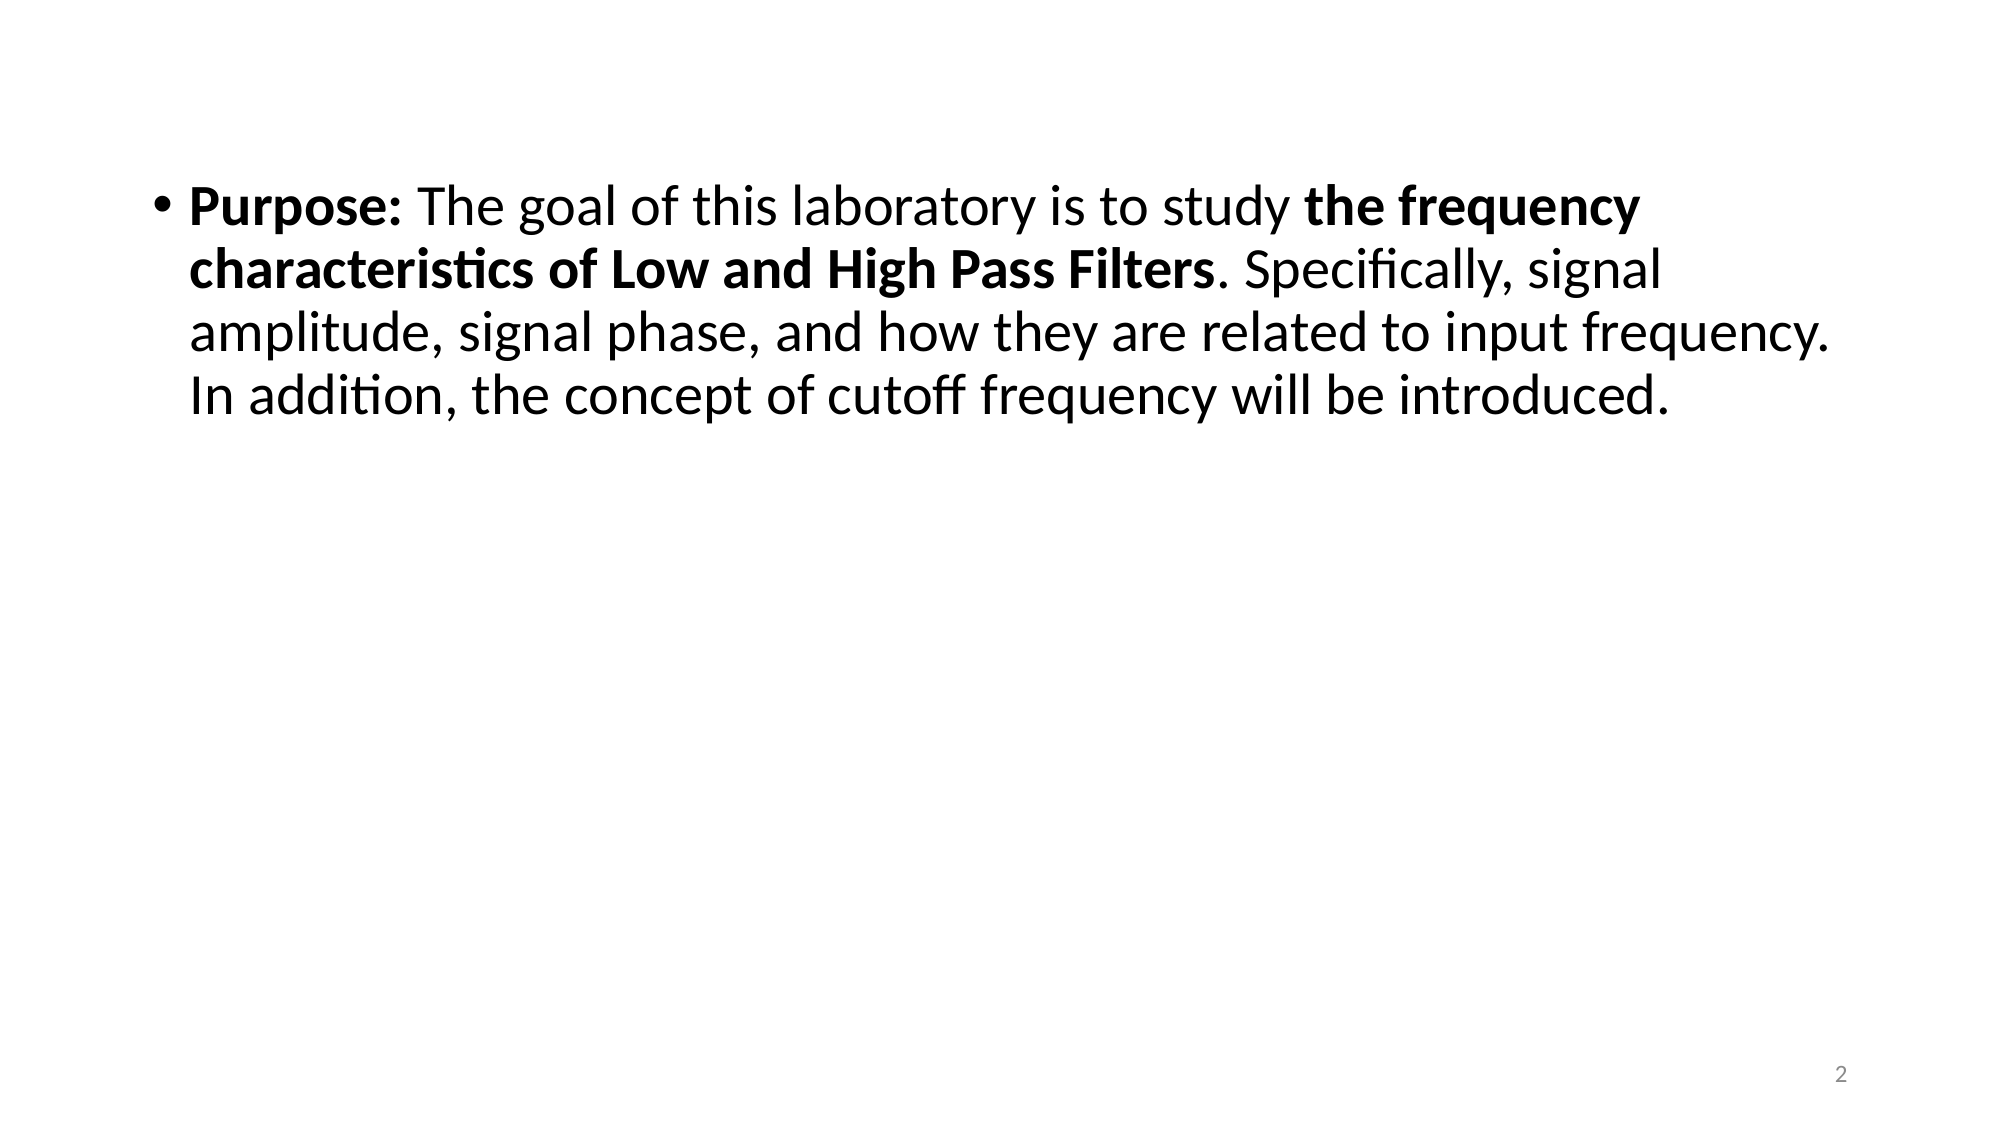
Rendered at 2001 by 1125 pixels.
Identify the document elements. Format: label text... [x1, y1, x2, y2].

slide_number 2 [1412, 1042, 1863, 1103]
list Purpose: The goal of this laboratory is to study the frequency characteristics of Low and High Pass Filters. Specifically, signal amplitude, signal phase, and how they are related to input frequency. In addition, the concept of cutoff frequency will be introduced. [137, 167, 1863, 882]
